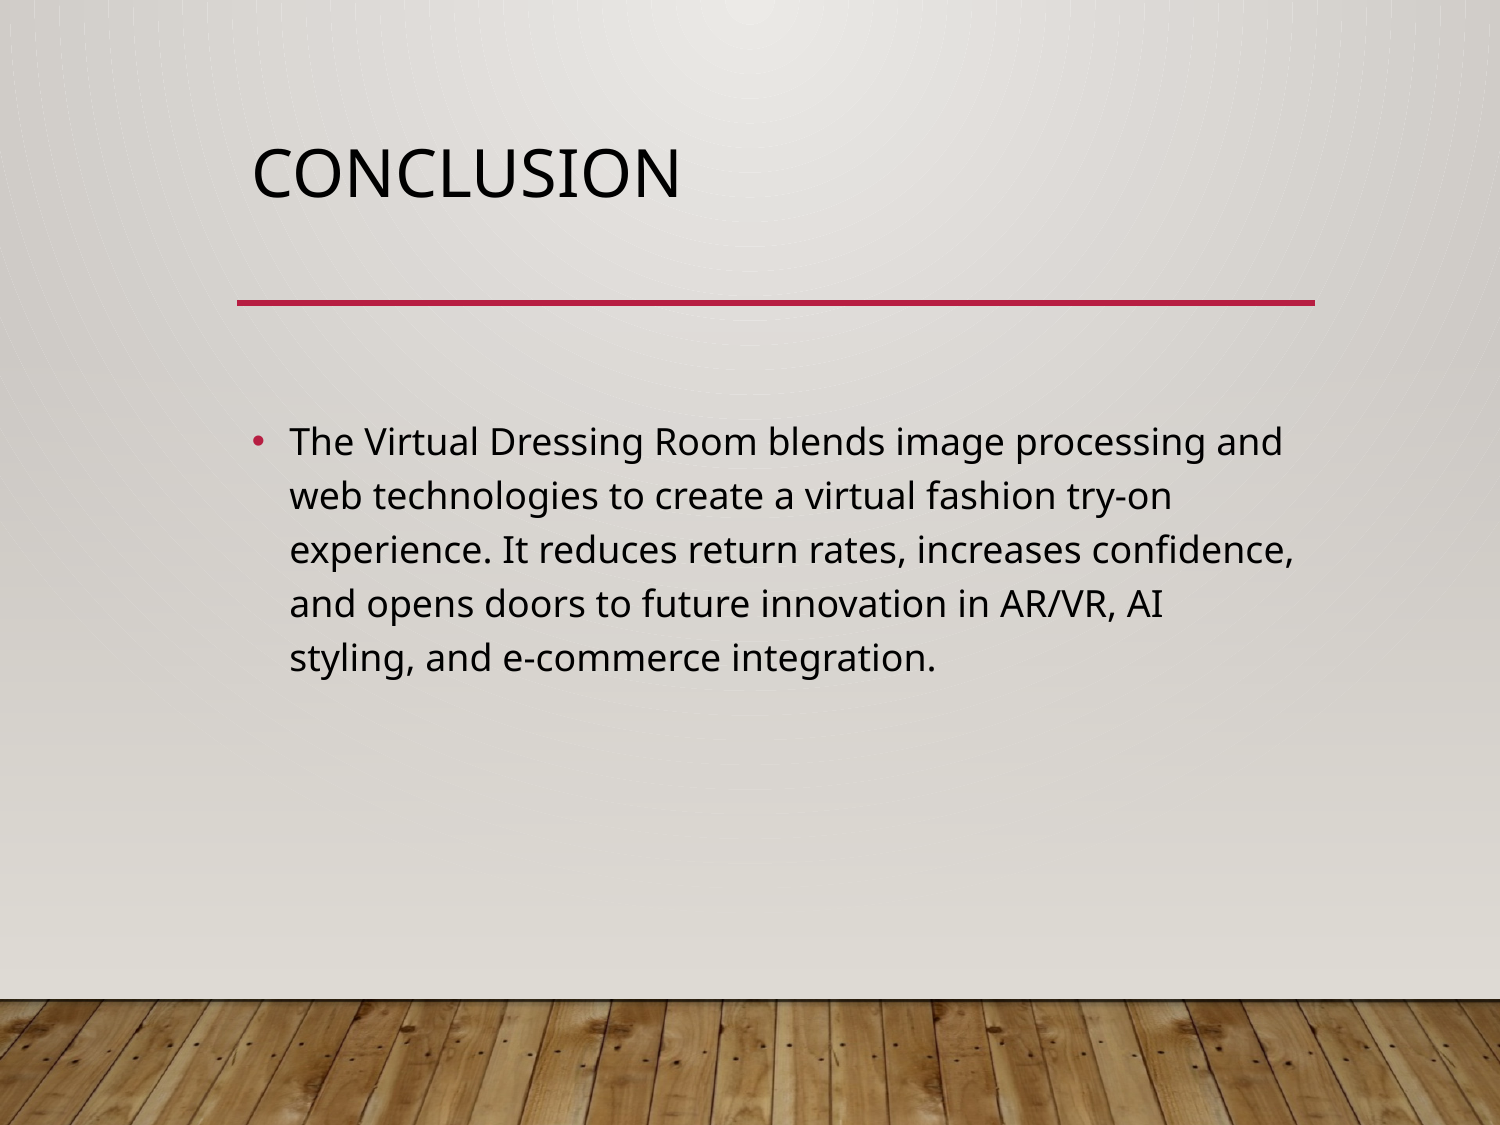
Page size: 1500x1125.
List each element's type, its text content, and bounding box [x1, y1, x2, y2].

picture [0, 999, 1500, 1125]
title Conclusion [236, 131, 1315, 305]
list The Virtual Dressing Room blends image processing and web technologies to create a virtual fashion try-on experience. It reduces return rates, increases confidence, and opens doors to future innovation in AR/VR, AI styling, and e-commerce integration. [236, 330, 1315, 897]
